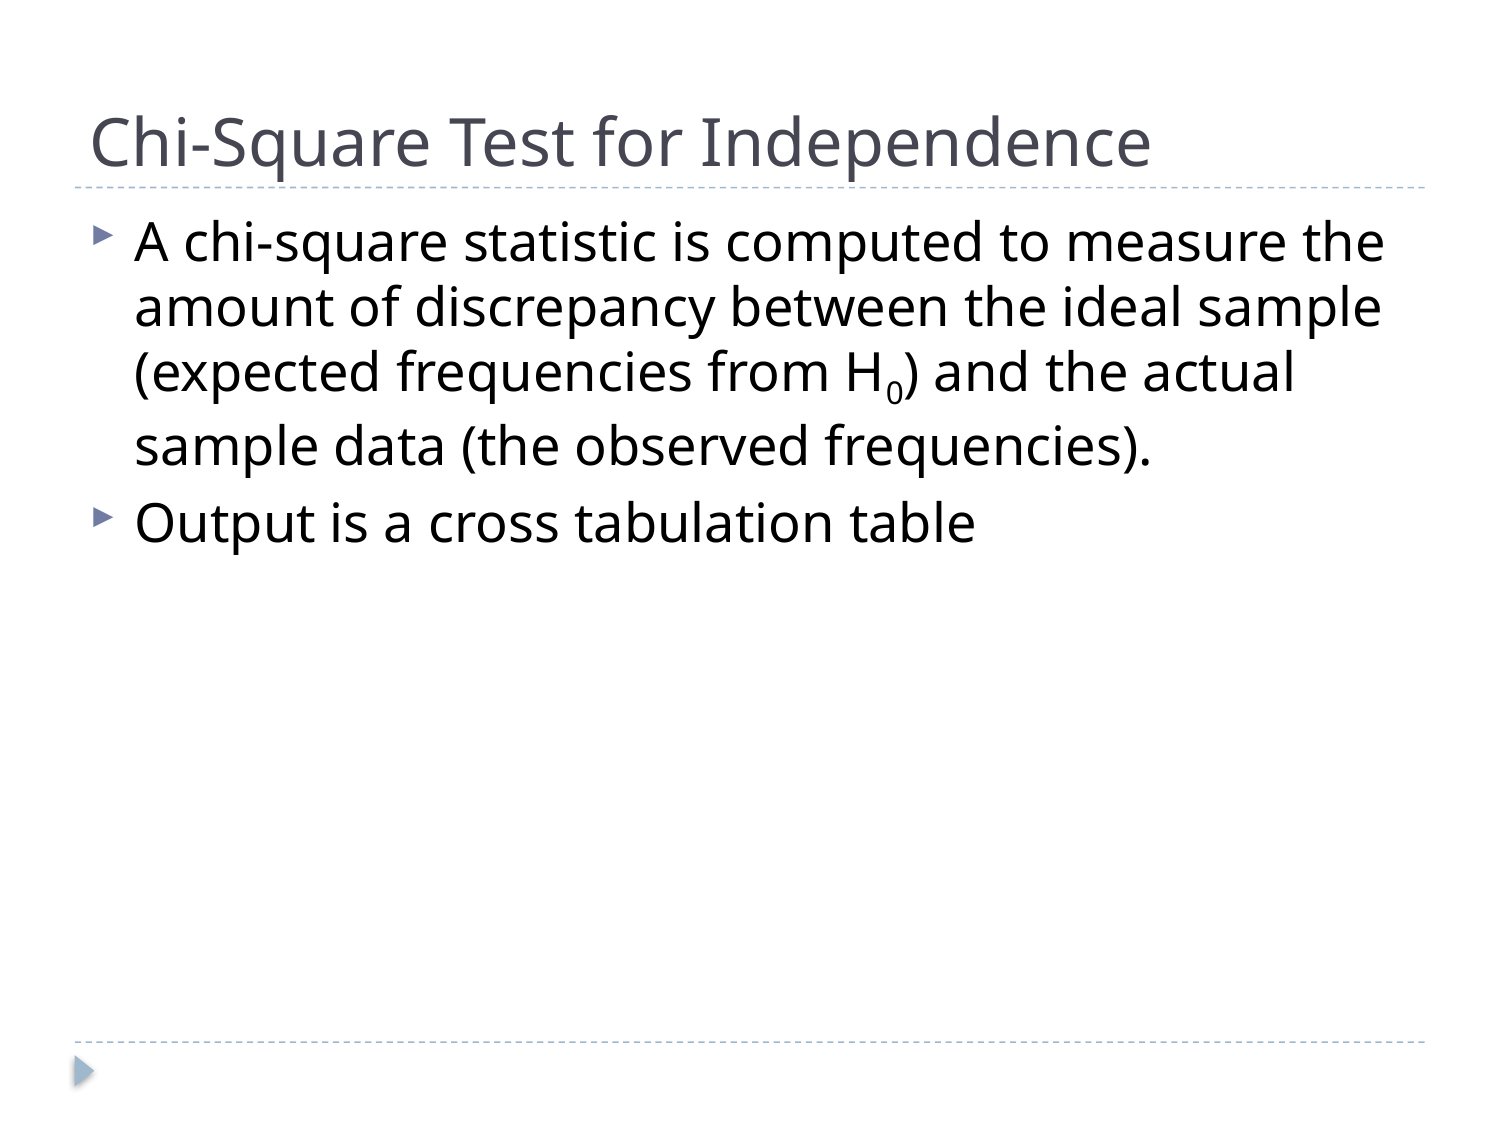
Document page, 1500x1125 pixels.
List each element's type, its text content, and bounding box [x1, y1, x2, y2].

slide_number [1050, 1042, 1426, 1103]
list A chi-square statistic is computed to measure the amount of discrepancy between the ideal sample (expected frequencies from H0) and the actual sample data (the observed frequencies). Output is a cross tabulation table [75, 200, 1425, 1010]
title Chi-Square Test for Independence [75, 24, 1425, 188]
